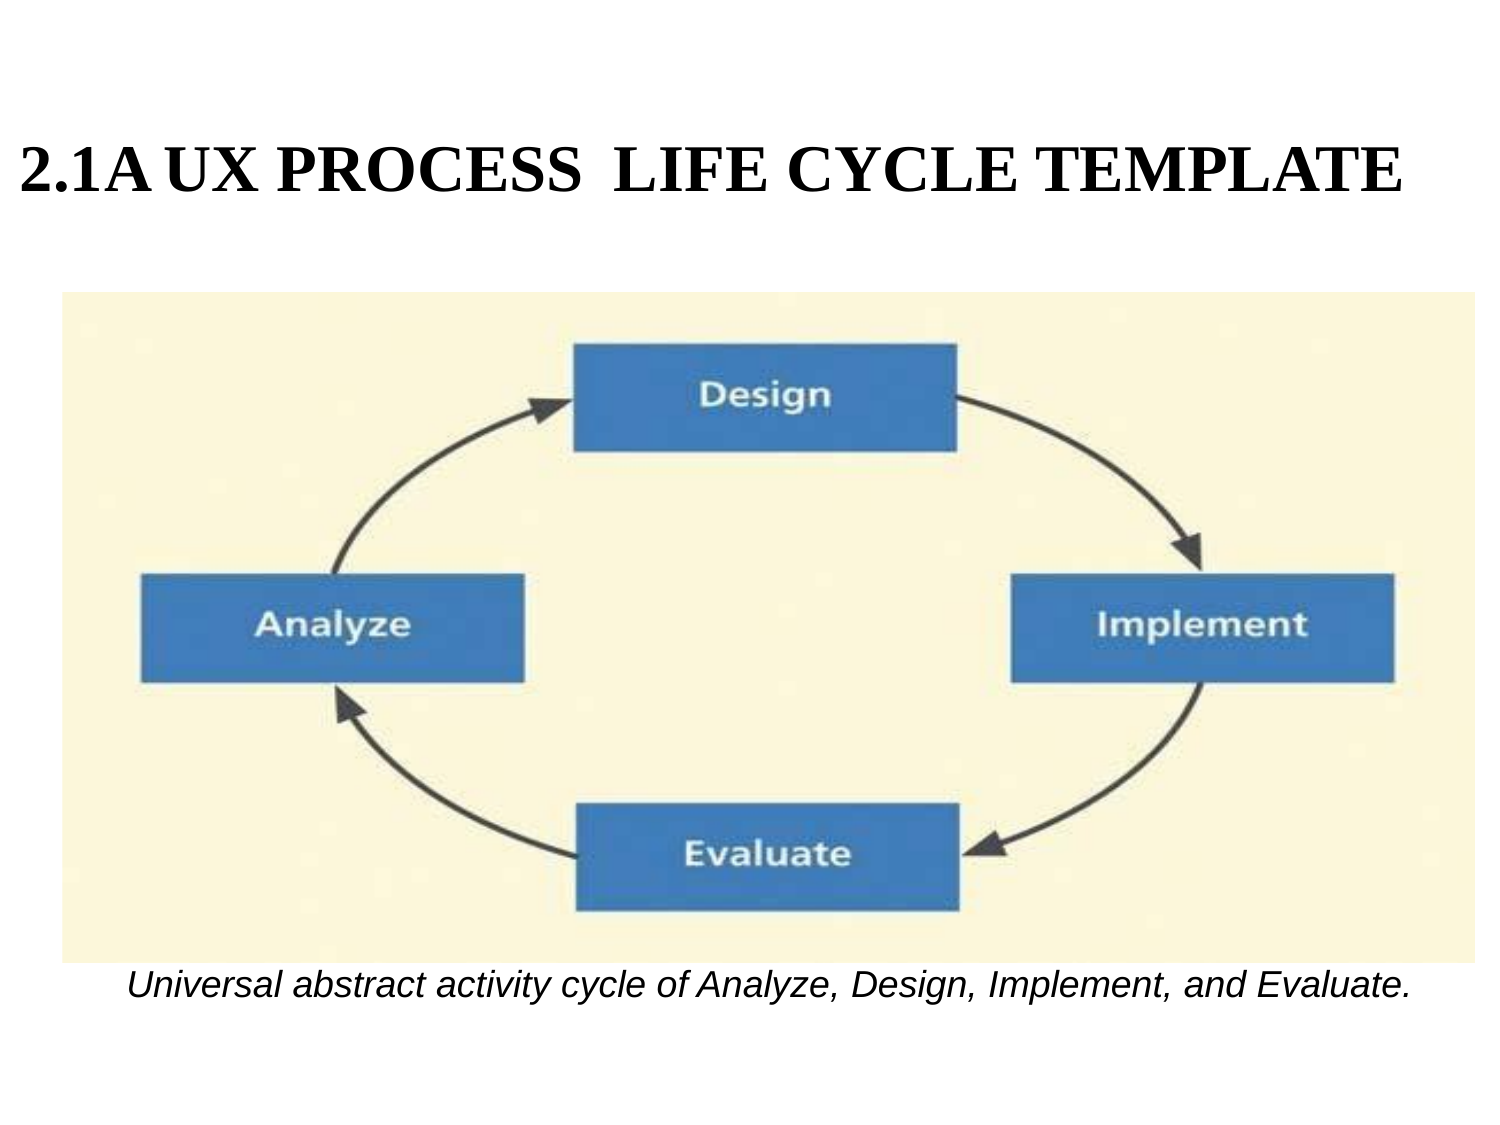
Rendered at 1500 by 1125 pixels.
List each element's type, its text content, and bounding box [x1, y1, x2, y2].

text_box LIFE CYCLE TEMPLATE [611, 117, 1475, 189]
text_box [62, 292, 1475, 962]
text_box A [102, 117, 161, 189]
text_box Universal abstract activity cycle of Analyze, Design, Implement, and Evaluate. [62, 962, 1475, 1061]
text_box PROCESS [274, 117, 594, 189]
text_box 2.1 [17, 117, 102, 189]
text_box UX [161, 117, 264, 189]
